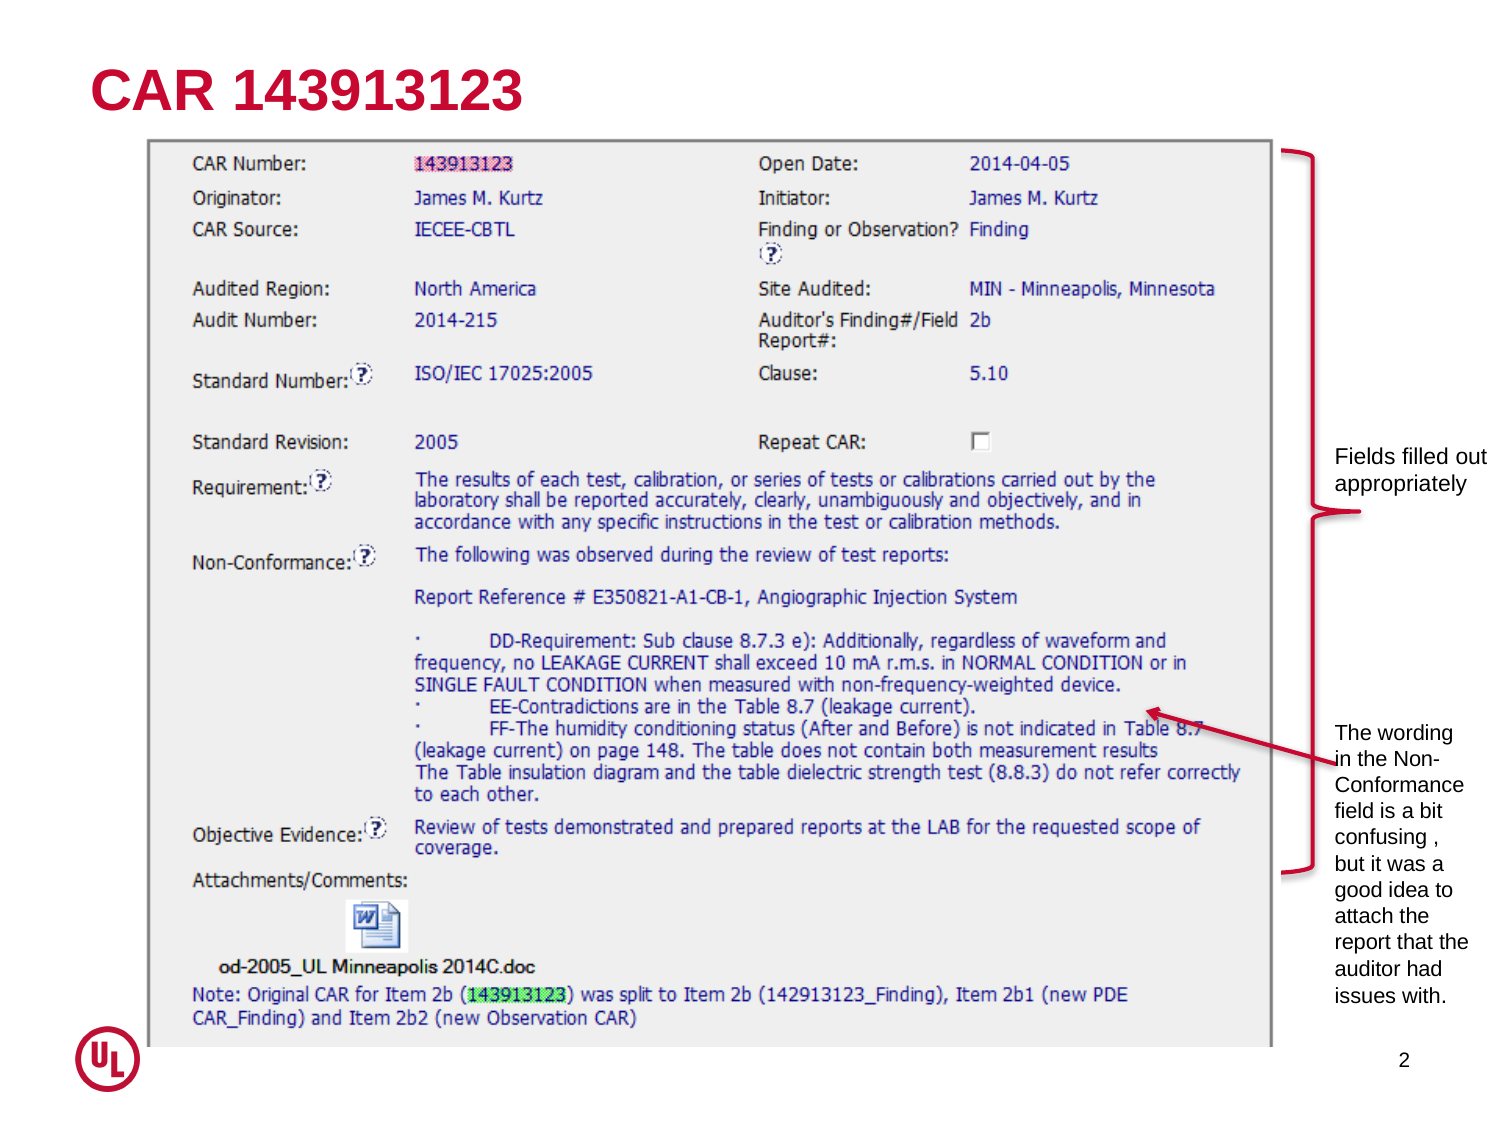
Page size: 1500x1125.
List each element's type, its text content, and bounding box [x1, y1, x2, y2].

text_box The wording in the Non-Conformance field is a bit confusing , but it was a good idea to attach the report that the auditor had issues with. [1319, 710, 1484, 1016]
picture [75, 130, 1281, 1092]
text_box Fields filled out appropriately [1320, 434, 1500, 504]
text_box [1286, 148, 1362, 709]
title CAR 143913123 [74, 44, 1426, 151]
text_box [1145, 710, 1337, 765]
slide_number 2 [1319, 1029, 1425, 1090]
text_box [1286, 774, 1315, 875]
